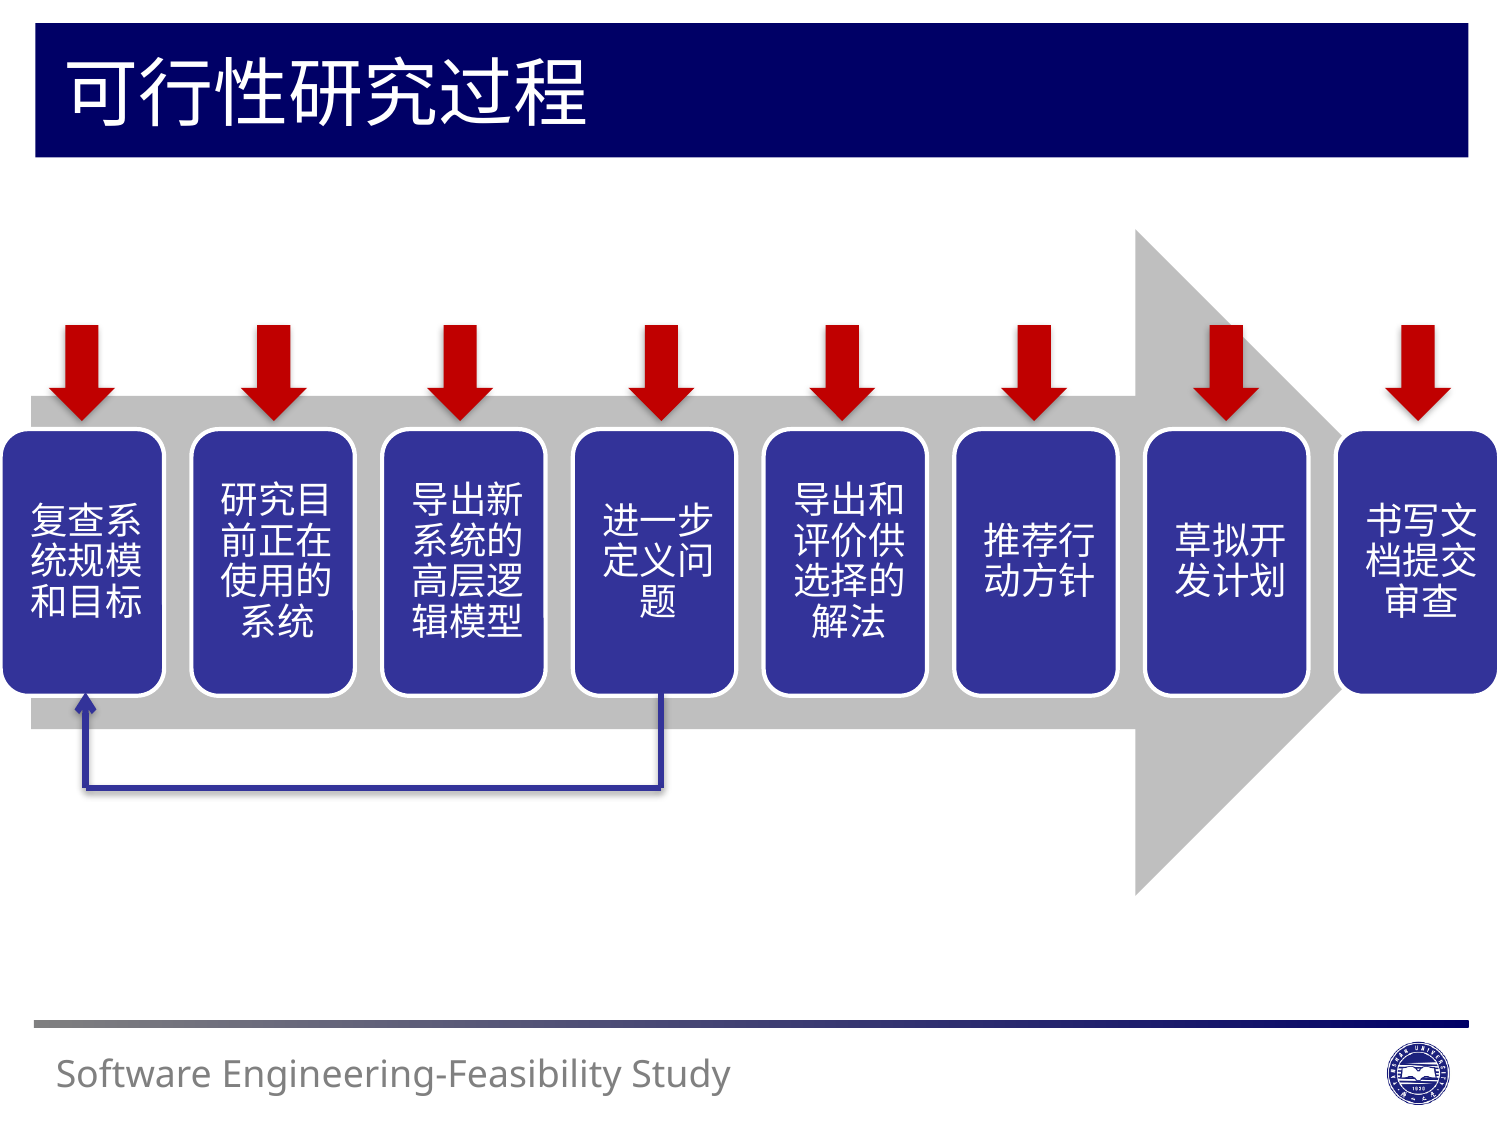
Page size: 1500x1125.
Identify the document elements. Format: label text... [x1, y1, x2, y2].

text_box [85, 691, 662, 789]
picture [1375, 1039, 1461, 1110]
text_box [0, 228, 1500, 897]
text_box 可行性研究过程 [48, 38, 1371, 149]
